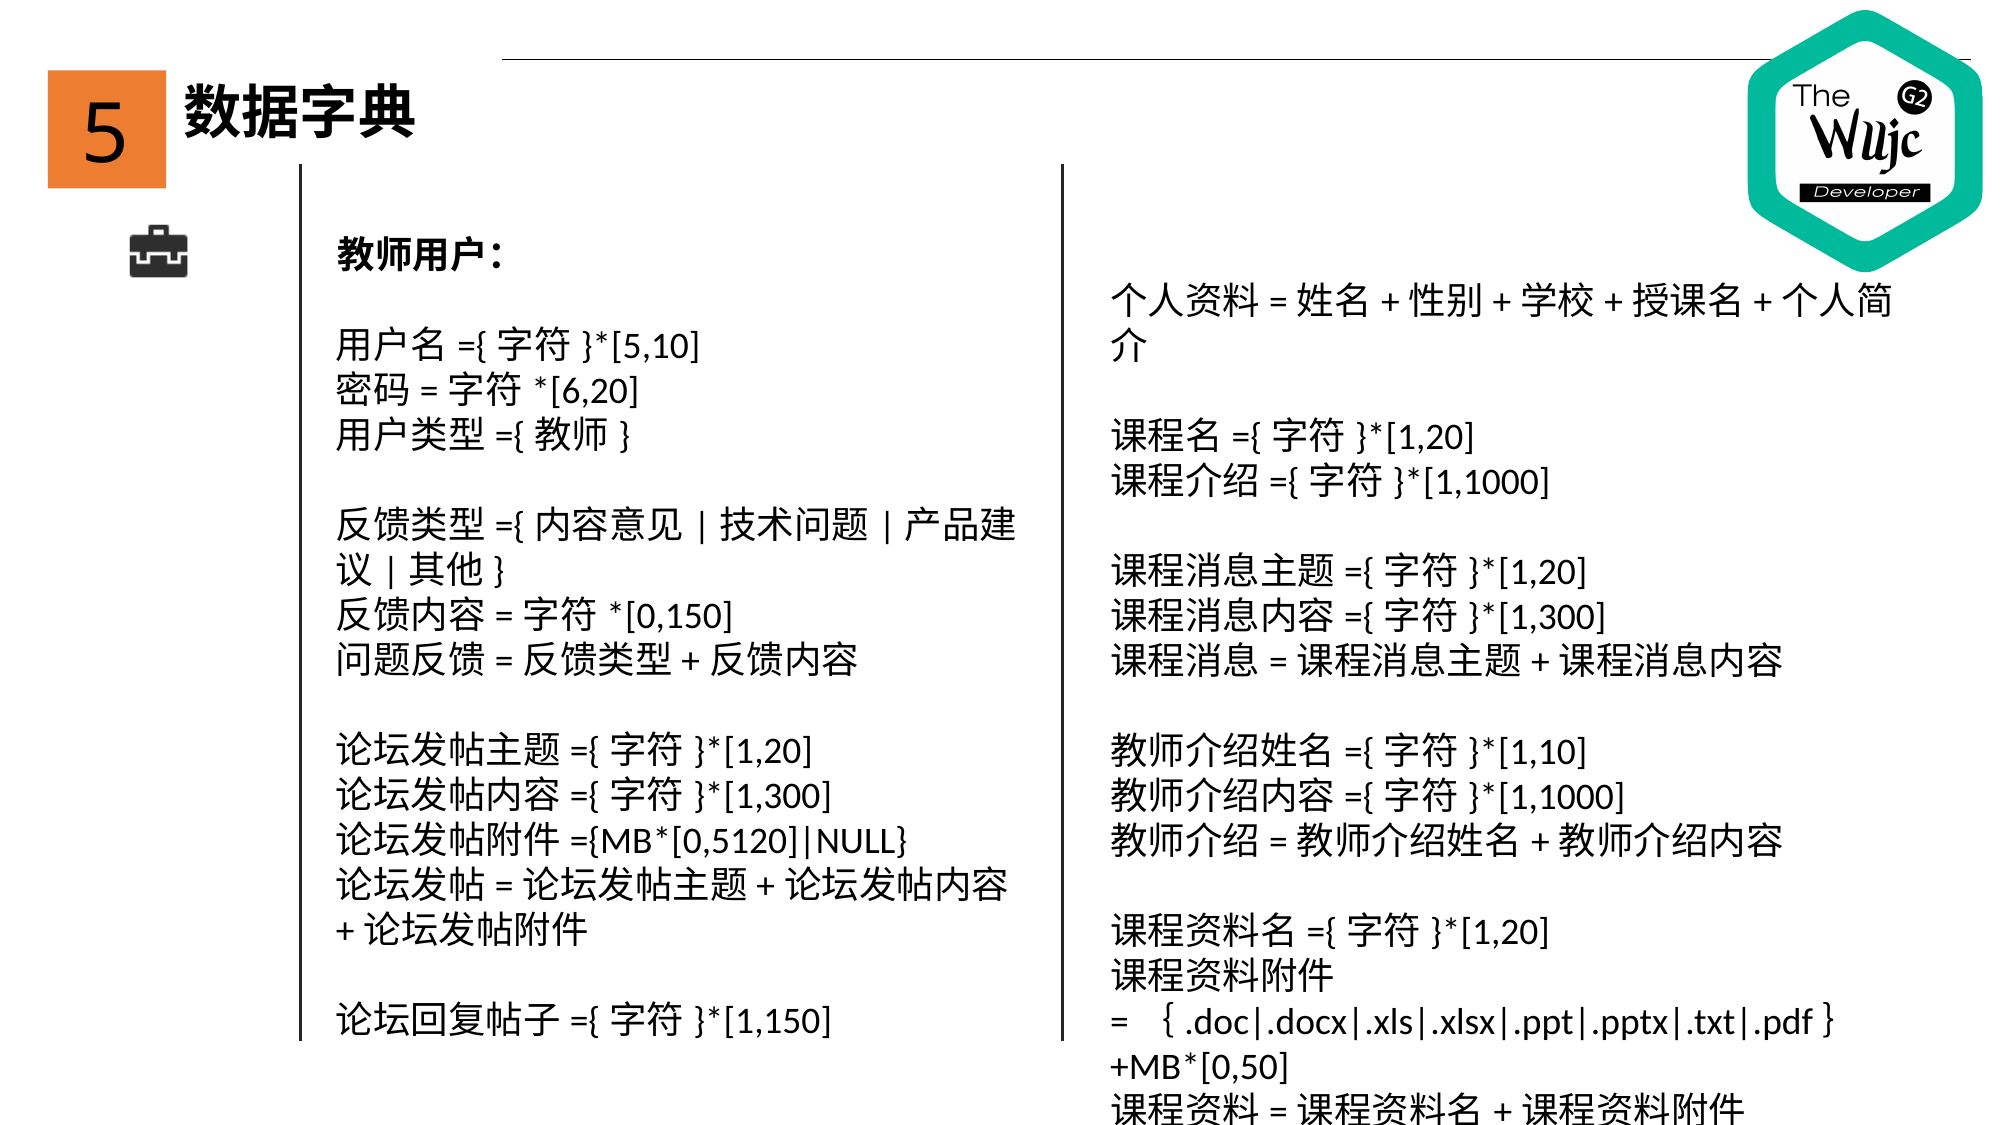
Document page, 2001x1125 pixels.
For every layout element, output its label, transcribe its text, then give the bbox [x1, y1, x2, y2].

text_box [27, 67, 645, 189]
text_box 个人资料=姓名+性别+学校+授课名+个人简介 课程名={字符}*[1,20] 课程介绍={字符}*[1,1000] 课程消息主题={字符}*[1,20] 课程消息内容={字符}*[1,300] 课程消息=课程消息主题+课程消息内容 教师介绍姓名={字符}*[1,10] 教师介绍内容={字符}*[1,1000] 教师介绍=教师介绍姓名+教师介绍内容 课程资料名={字符}*[1,20] 课程资料附件=｛.doc|.docx|.xls|.xlsx|.ppt|.pptx|.txt|.pdf｝+MB*[0,50] 课程资料=课程资料名+课程资料附件 [1095, 269, 1935, 1125]
text_box 用户名={字符}*[5,10] 密码=字符*[6,20] 用户类型={教师} 反馈类型={内容意见|技术问题|产品建议|其他} 反馈内容=字符*[0,150] 问题反馈=反馈类型+反馈内容 论坛发帖主题={字符}*[1,20] 论坛发帖内容={字符}*[1,300] 论坛发帖附件={MB*[0,5120]|NULL} 论坛发帖=论坛发帖主题+论坛发帖内容+论坛发帖附件 论坛回复帖子={字符}*[1,150] [321, 313, 1063, 1094]
text_box 教师用户： [322, 223, 541, 284]
picture [118, 213, 200, 295]
picture [1692, 0, 2000, 315]
